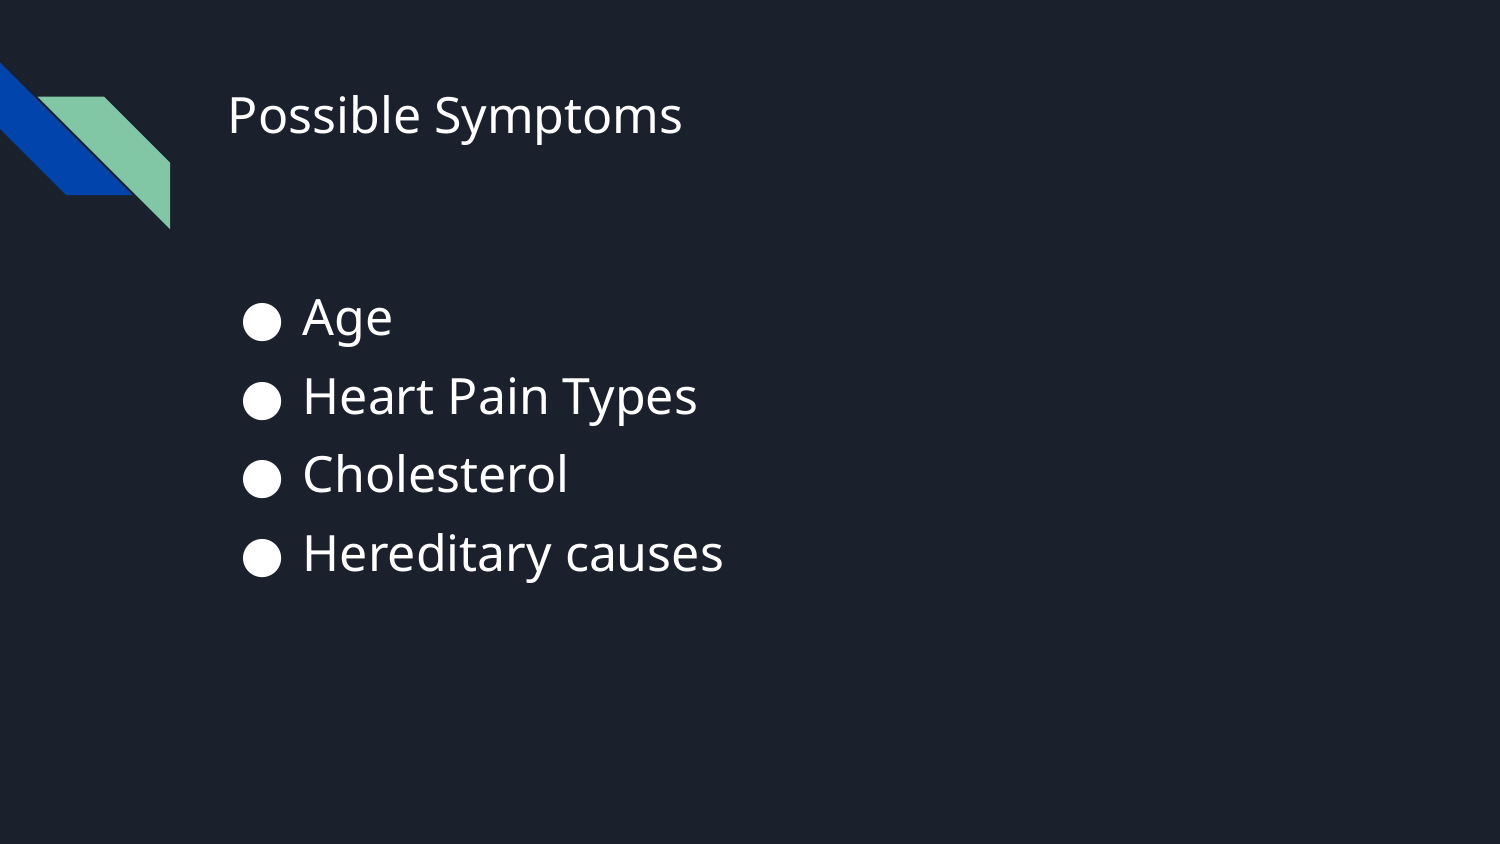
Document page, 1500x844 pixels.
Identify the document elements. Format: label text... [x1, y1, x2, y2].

list Age Heart Pain Types Cholesterol Hereditary causes [212, 257, 1368, 735]
title Possible Symptoms [212, 64, 1368, 215]
